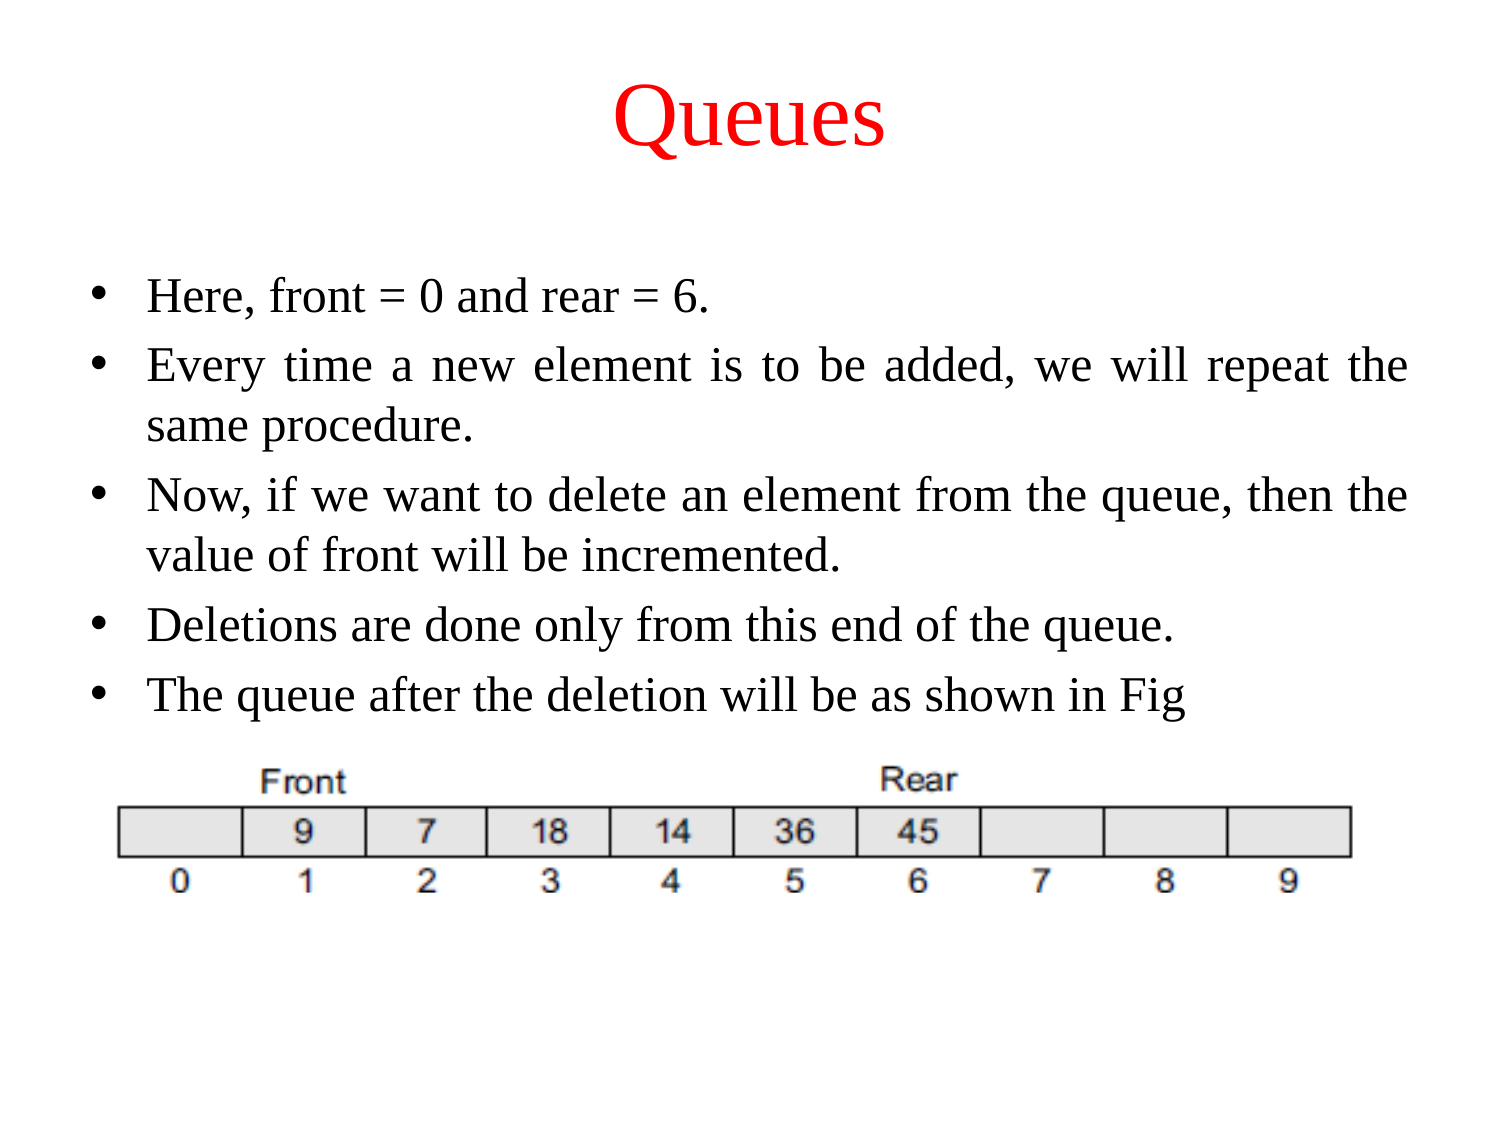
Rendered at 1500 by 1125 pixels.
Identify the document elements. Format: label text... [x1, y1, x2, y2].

picture [100, 762, 1371, 894]
title Queues [75, 45, 1425, 173]
list Here, front = 0 and rear = 6. Every time a new element is to be added, we will repeat the same procedure. Now, if we want to delete an element from the queue, then the value of front will be incremented. Deletions are done only from this end of the queue. The queue after the deletion will be as shown in Fig [75, 184, 1425, 1005]
